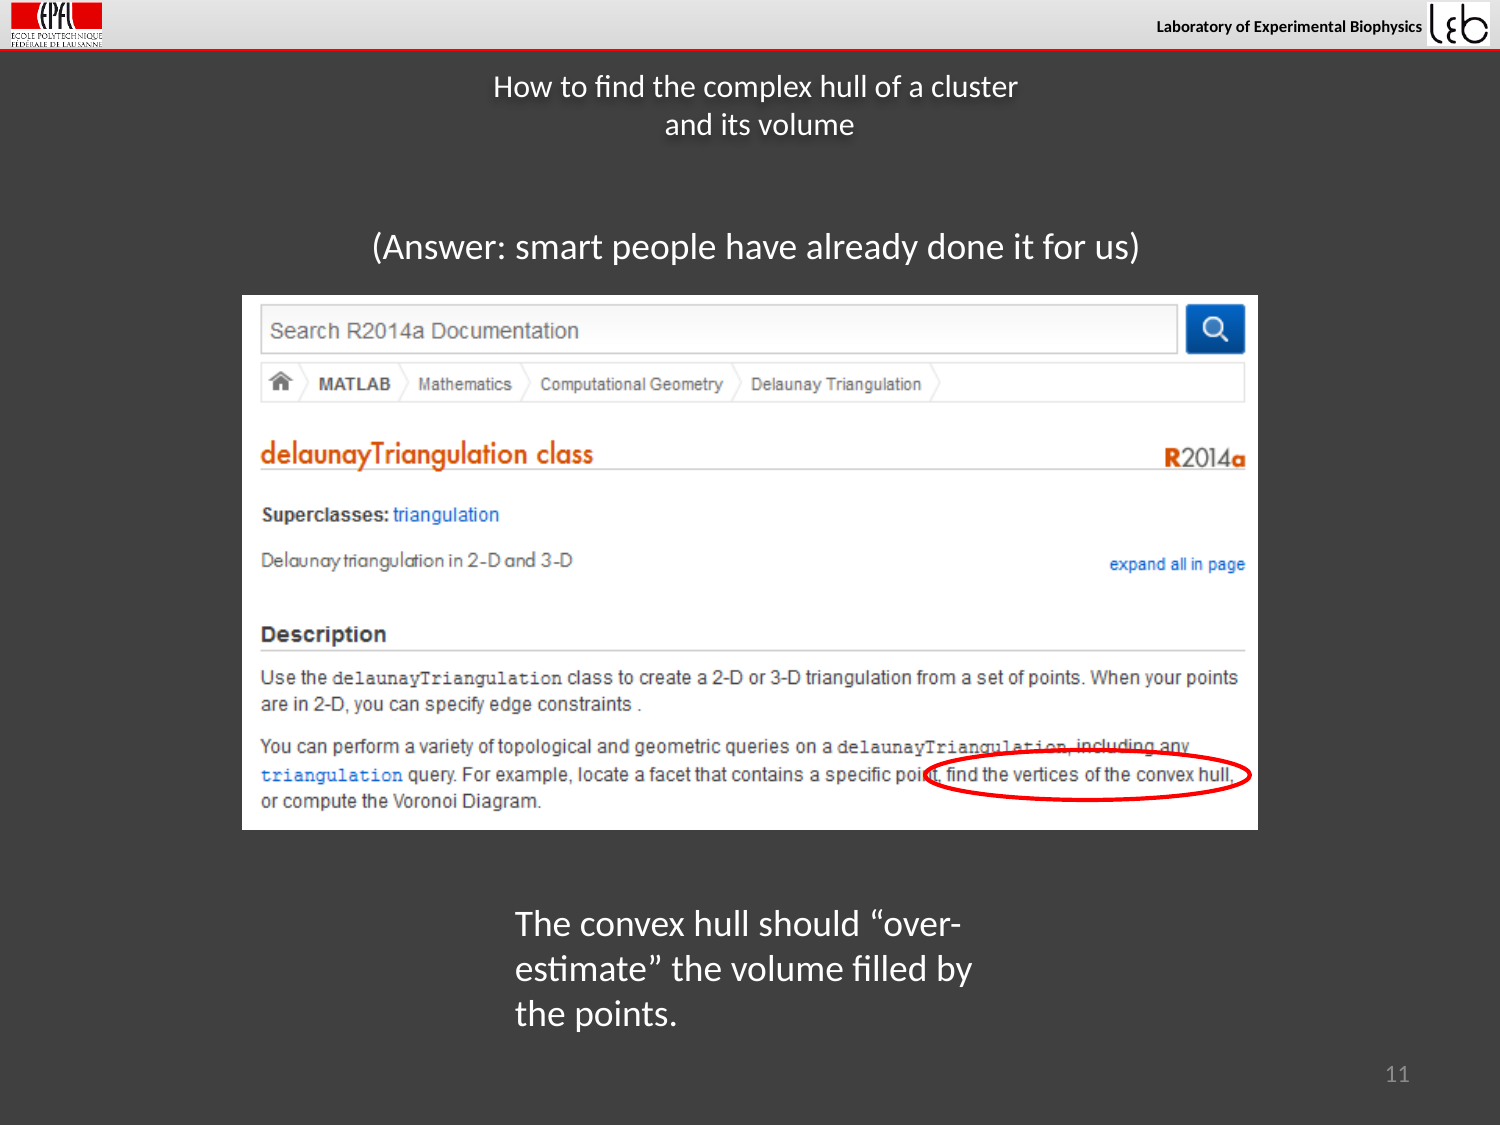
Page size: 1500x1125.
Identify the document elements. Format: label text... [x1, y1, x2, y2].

picture [11, 2, 102, 47]
text_box The convex hull should “over-estimate” the volume filled by the points. [499, 891, 1013, 1041]
text_box (Answer: smart people have already done it for us) [237, 214, 1275, 275]
picture [241, 295, 1258, 830]
picture [1427, 2, 1490, 46]
slide_number 11 [1074, 1042, 1425, 1103]
title How to find the complex hull of a cluster and its volume [24, 57, 1488, 150]
